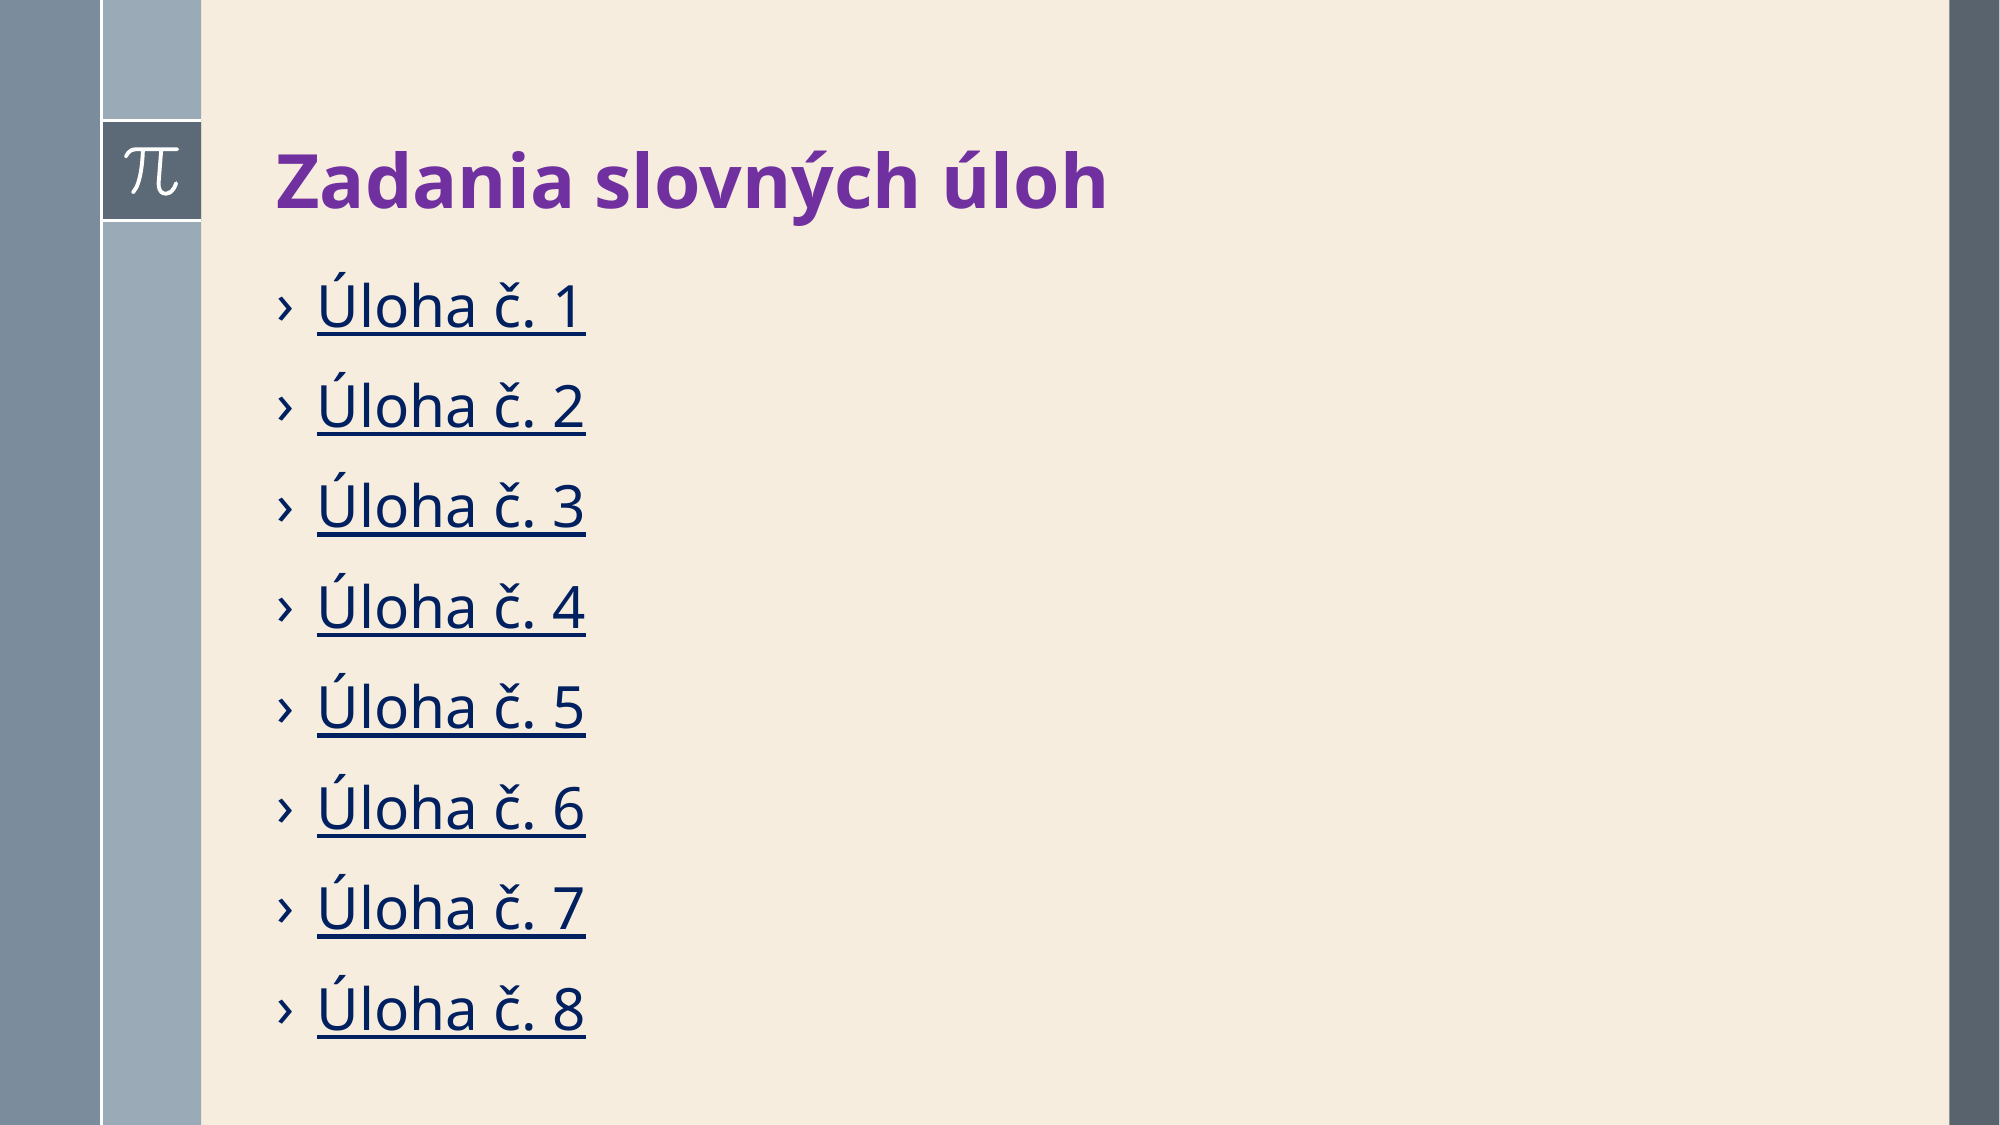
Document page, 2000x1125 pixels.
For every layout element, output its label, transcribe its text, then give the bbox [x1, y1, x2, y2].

title Zadania slovných úloh [261, 29, 1867, 233]
list Úloha č. 1 Úloha č. 2 Úloha č. 3 Úloha č. 4 Úloha č. 5 Úloha č. 6 Úloha č. 7 Úloha č. 8 [261, 262, 1867, 1013]
